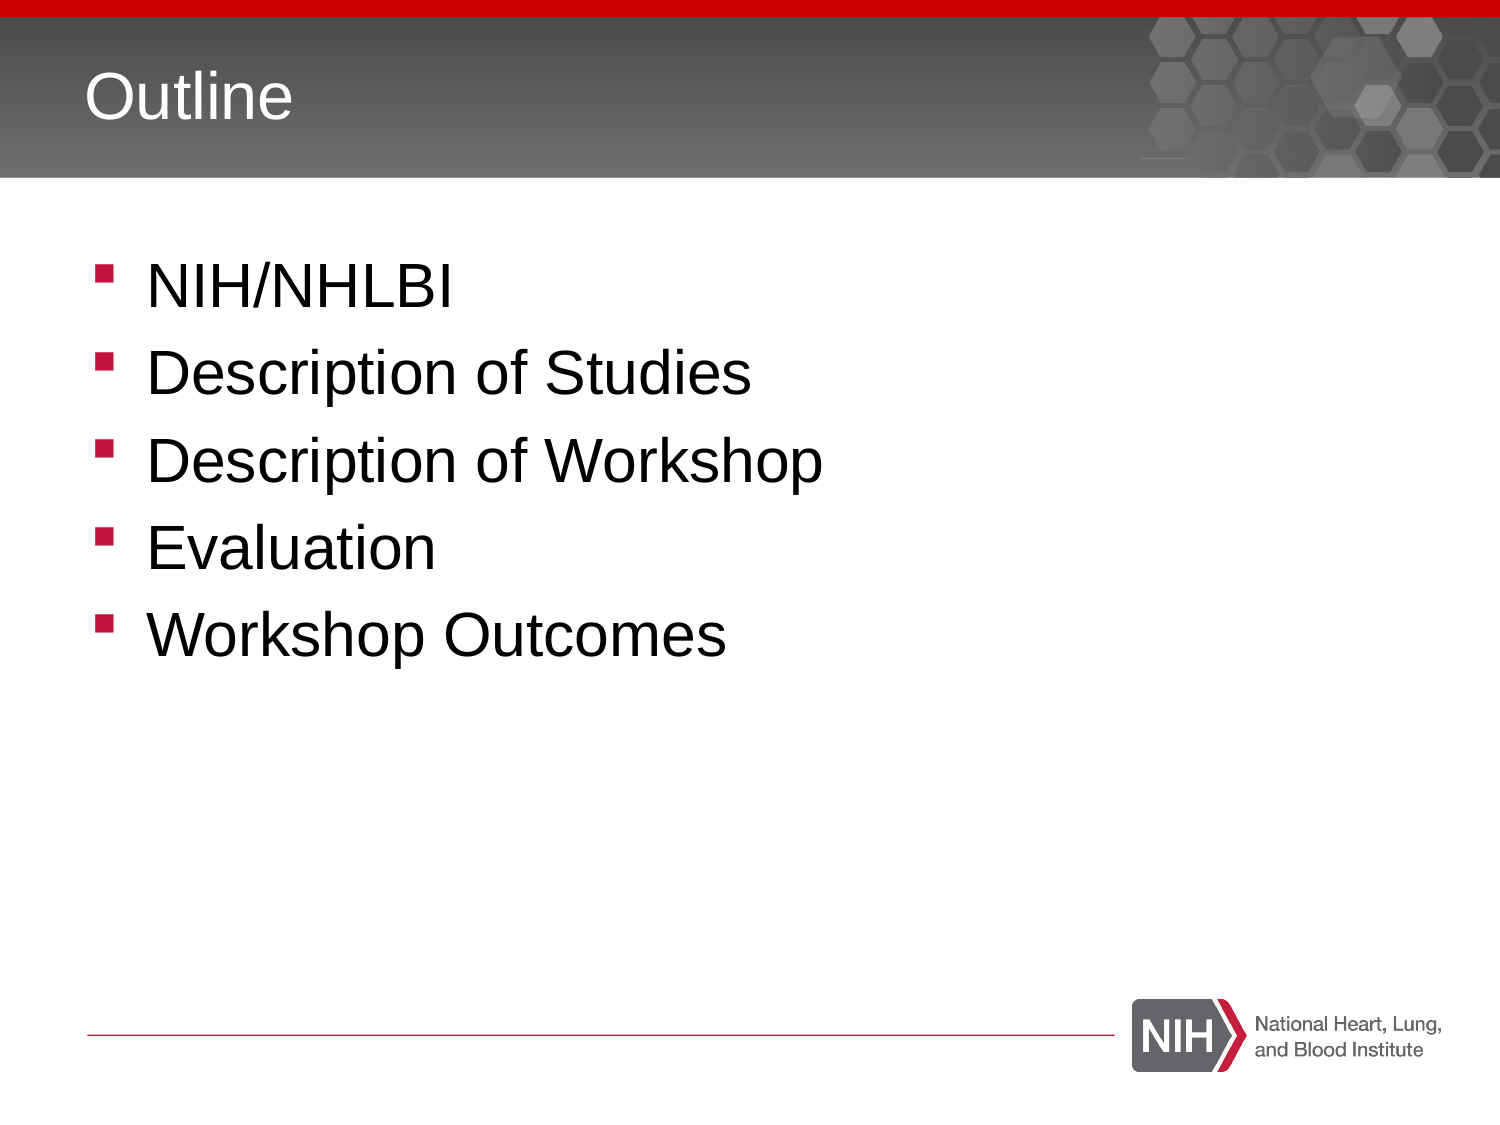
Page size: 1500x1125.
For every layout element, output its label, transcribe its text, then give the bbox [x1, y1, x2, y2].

picture [0, 18, 1500, 178]
list NIH/NHLBI Description of Studies Description of Workshop Evaluation Workshop Outcomes [75, 237, 1425, 980]
title Outline [68, 23, 1431, 163]
picture [1132, 999, 1441, 1072]
